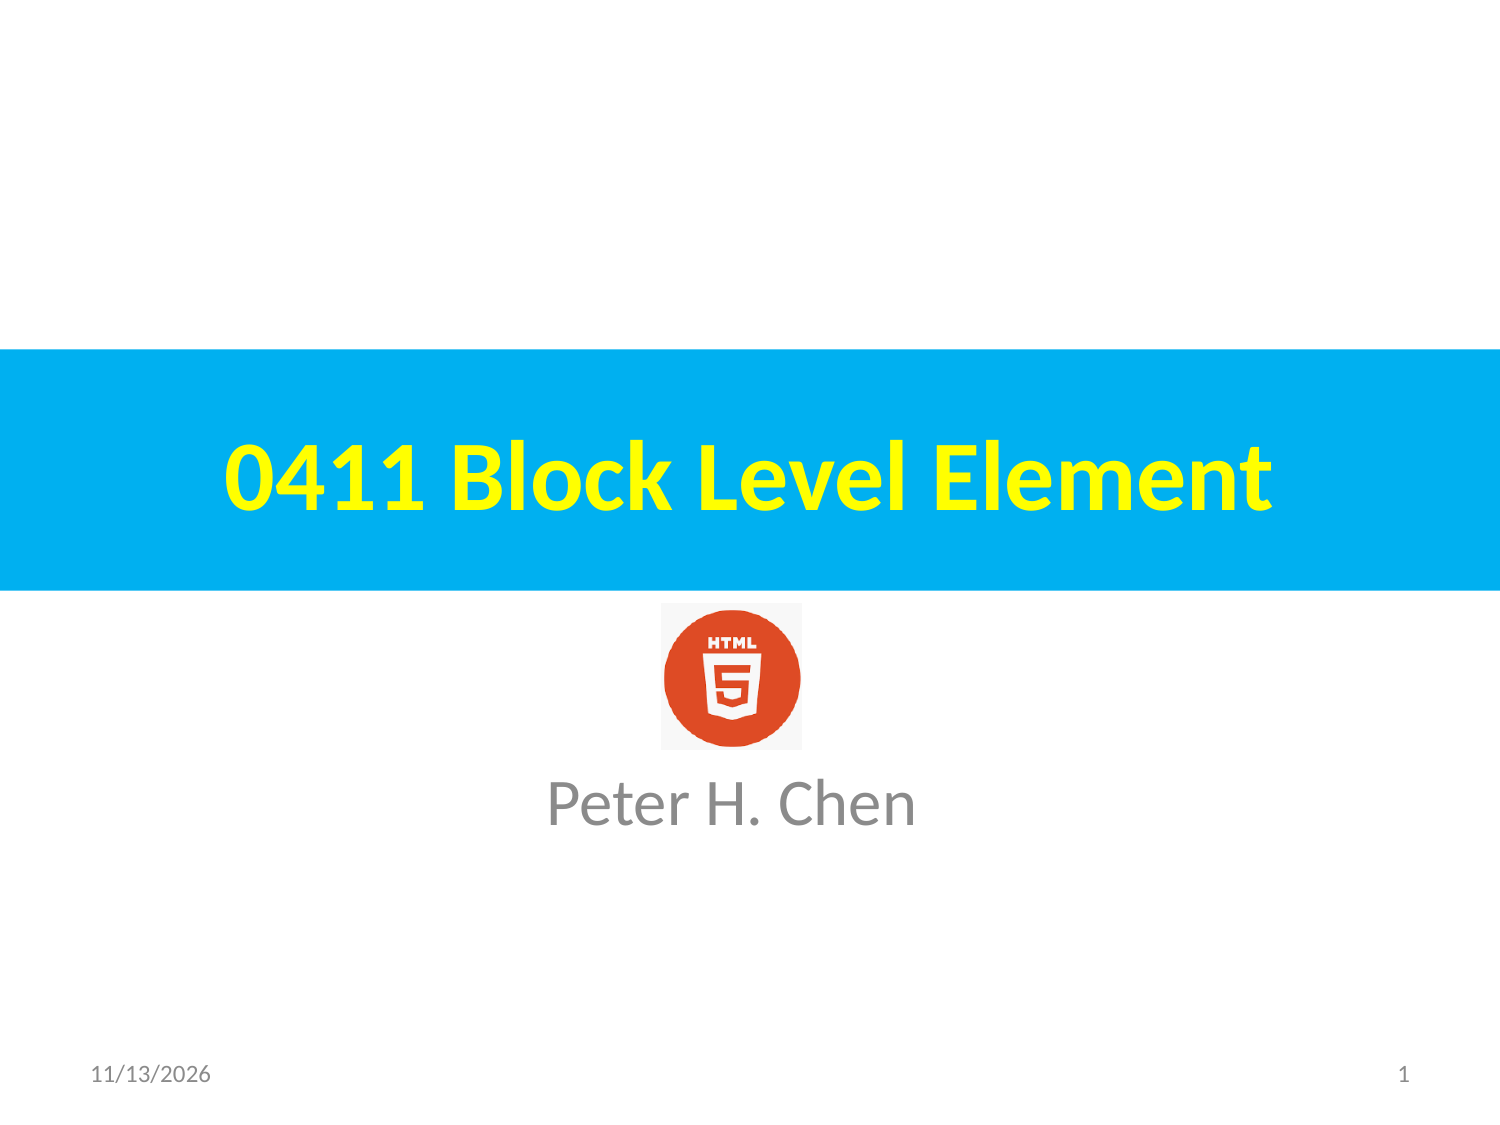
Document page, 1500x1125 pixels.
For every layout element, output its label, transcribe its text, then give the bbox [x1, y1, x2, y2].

subtitle Peter H. Chen [206, 751, 1257, 866]
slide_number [75, 1042, 425, 1103]
title 0411 Block Level Element [0, 349, 1500, 591]
slide_number 1 [1074, 1042, 1425, 1103]
picture [661, 603, 803, 750]
